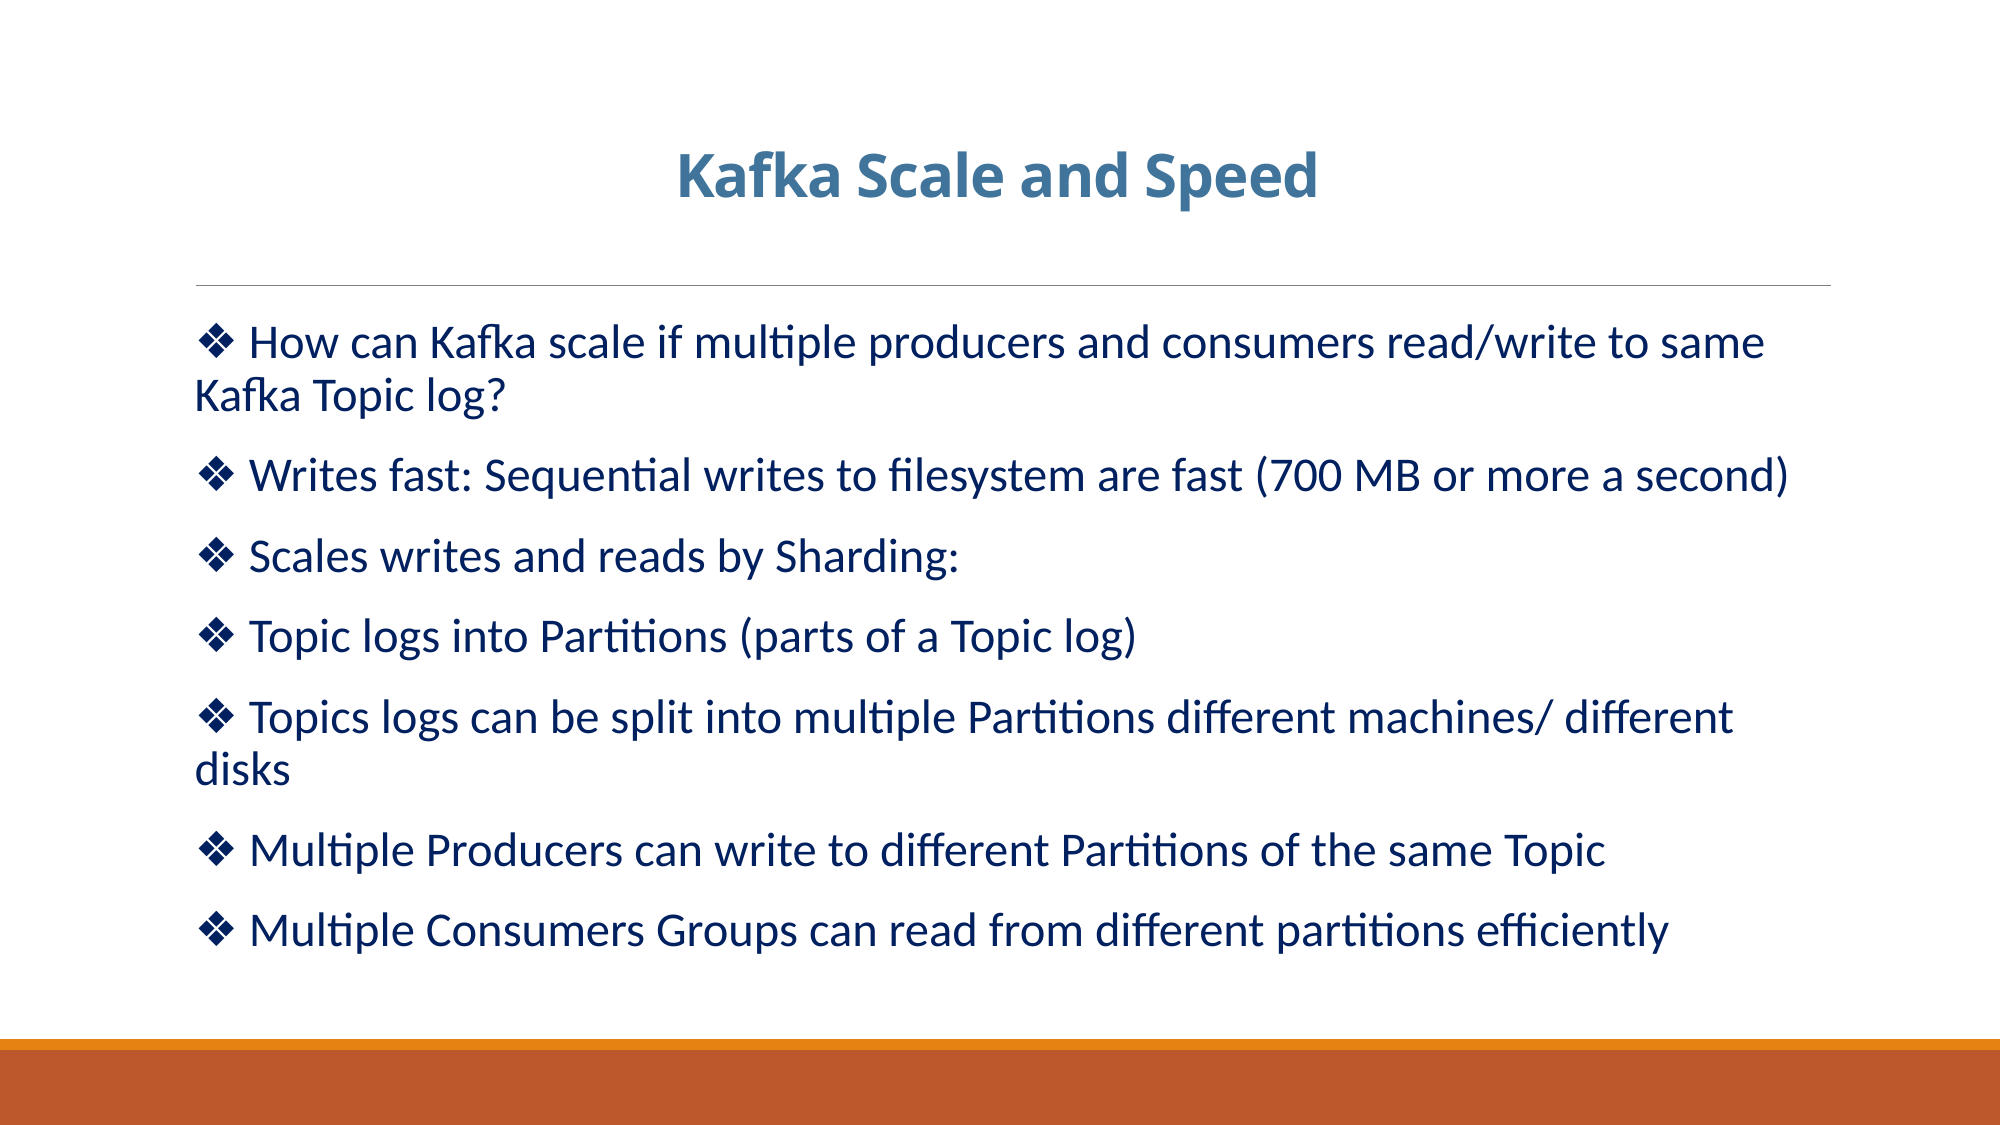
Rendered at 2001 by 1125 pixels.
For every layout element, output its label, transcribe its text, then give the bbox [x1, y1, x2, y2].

list ❖ How can Kafka scale if multiple producers and consumers read/write to same Kafka Topic log? ❖ Writes fast: Sequential writes to filesystem are fast (700 MB or more a second) ❖ Scales writes and reads by Sharding: ❖ Topic logs into Partitions (parts of a Topic log) ❖ Topics logs can be split into multiple Partitions different machines/ different disks ❖ Multiple Producers can write to different Partitions of the same Topic ❖ Multiple Consumers Groups can read from different partitions efficiently [180, 309, 1830, 1011]
title Kafka Scale and Speed [180, 79, 1830, 218]
